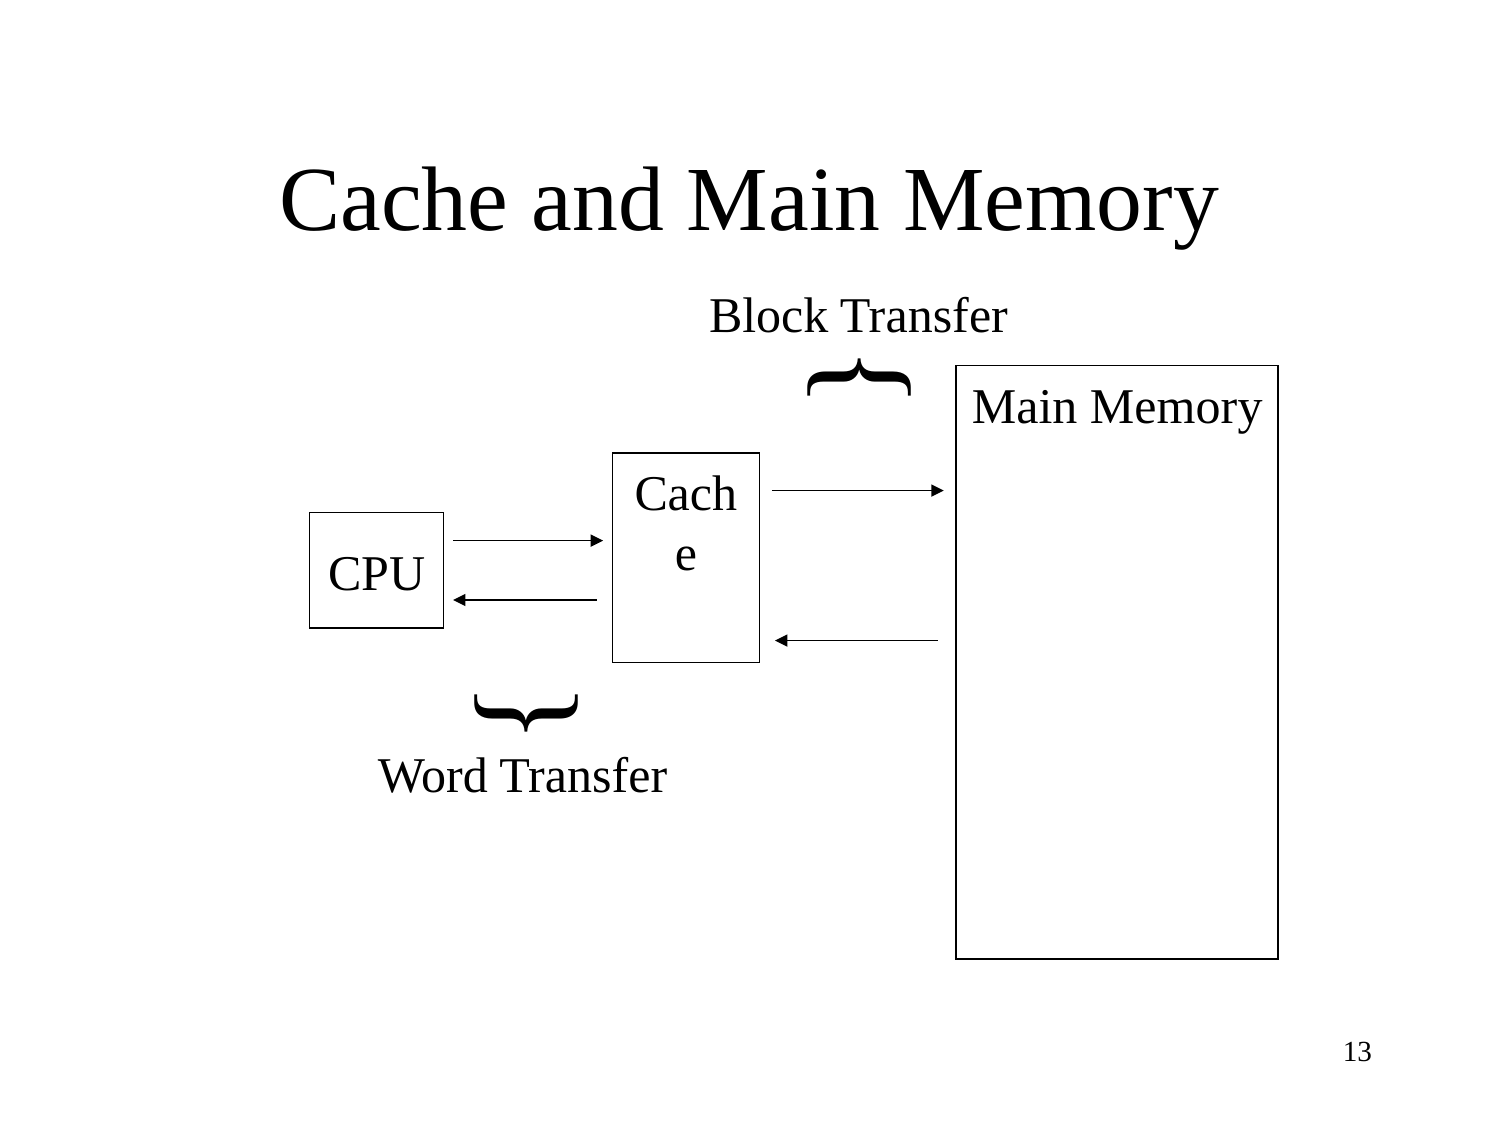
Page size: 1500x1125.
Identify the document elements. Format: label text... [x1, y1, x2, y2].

slide_number ‹#› [1074, 1025, 1388, 1100]
title Cache and Main Memory [112, 99, 1388, 288]
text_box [309, 275, 1279, 960]
